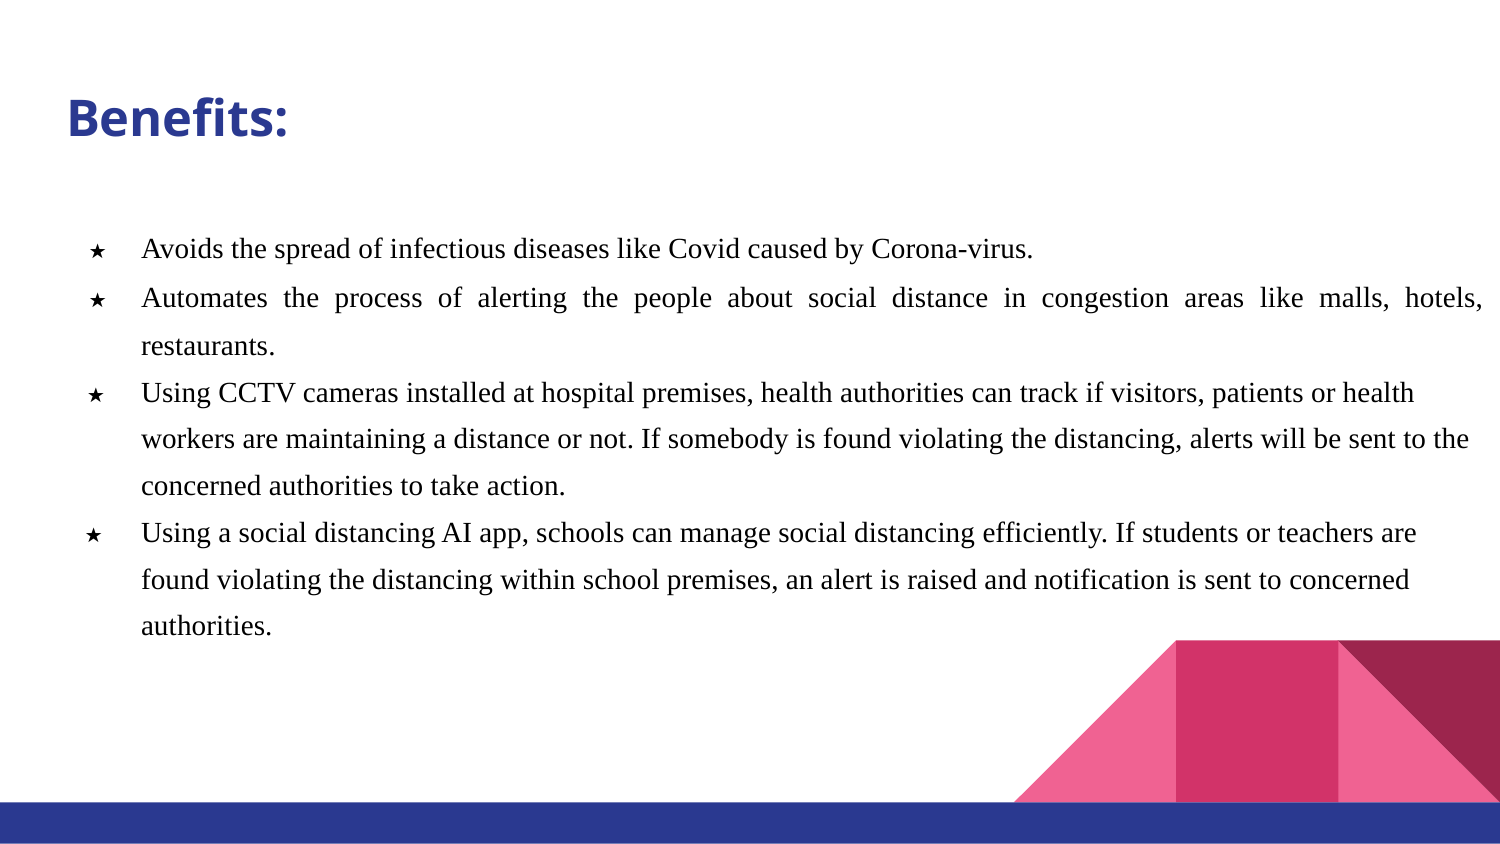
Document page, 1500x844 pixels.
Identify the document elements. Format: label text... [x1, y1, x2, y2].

list Avoids the spread of infectious diseases like Covid caused by Corona-virus. Automates the process of alerting the people about social distance in congestion areas like malls, hotels, restaurants. Using CCTV cameras installed at hospital premises, health authorities can track if visitors, patients or health workers are maintaining a distance or not. If somebody is found violating the distancing, alerts will be sent to the concerned authorities to take action. Using a social distancing AI app, schools can manage social distancing efficiently. If students or teachers are found violating the distancing within school premises, an alert is raised and notification is sent to concerned authorities. [51, 201, 1500, 750]
title Benefits: [51, 67, 1449, 167]
